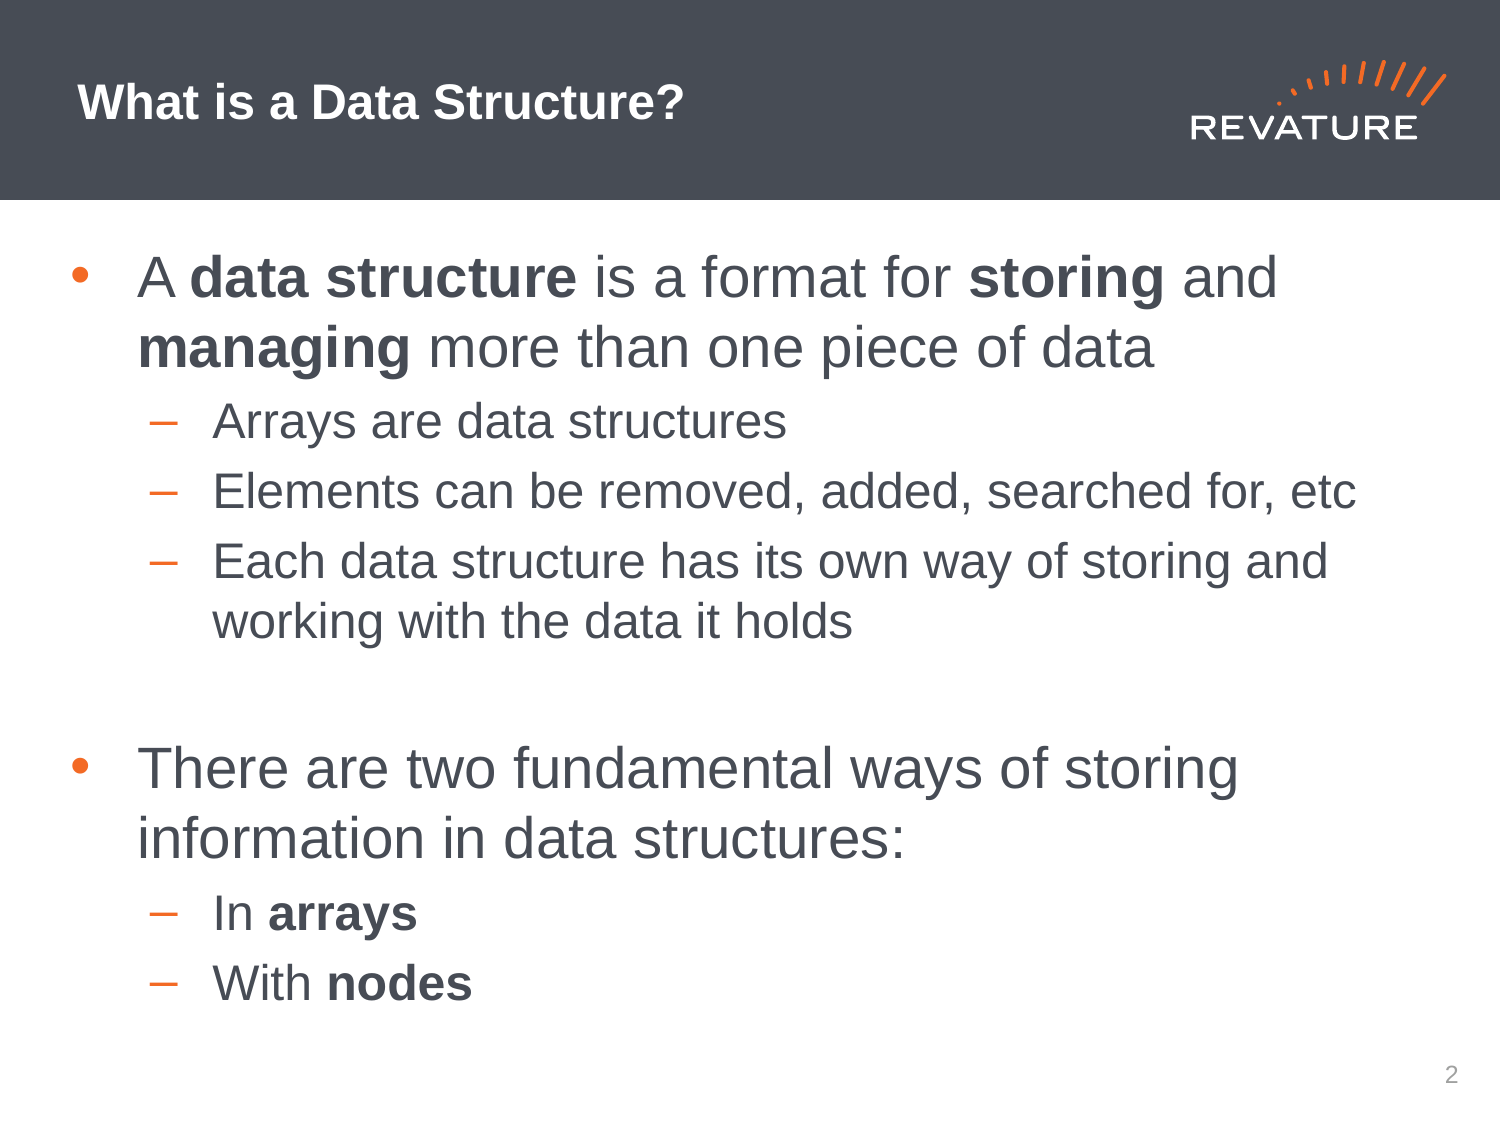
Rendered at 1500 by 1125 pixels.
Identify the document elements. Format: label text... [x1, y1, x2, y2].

list A data structure is a format for storing and managing more than one piece of data Arrays are data structures Elements can be removed, added, searched for, etc Each data structure has its own way of storing and working with the data it holds There are two fundamental ways of storing information in data structures: In arrays With nodes [47, 231, 1399, 1044]
slide_number 1 [1332, 1043, 1474, 1104]
title What is a Data Structure? [62, 0, 1084, 200]
